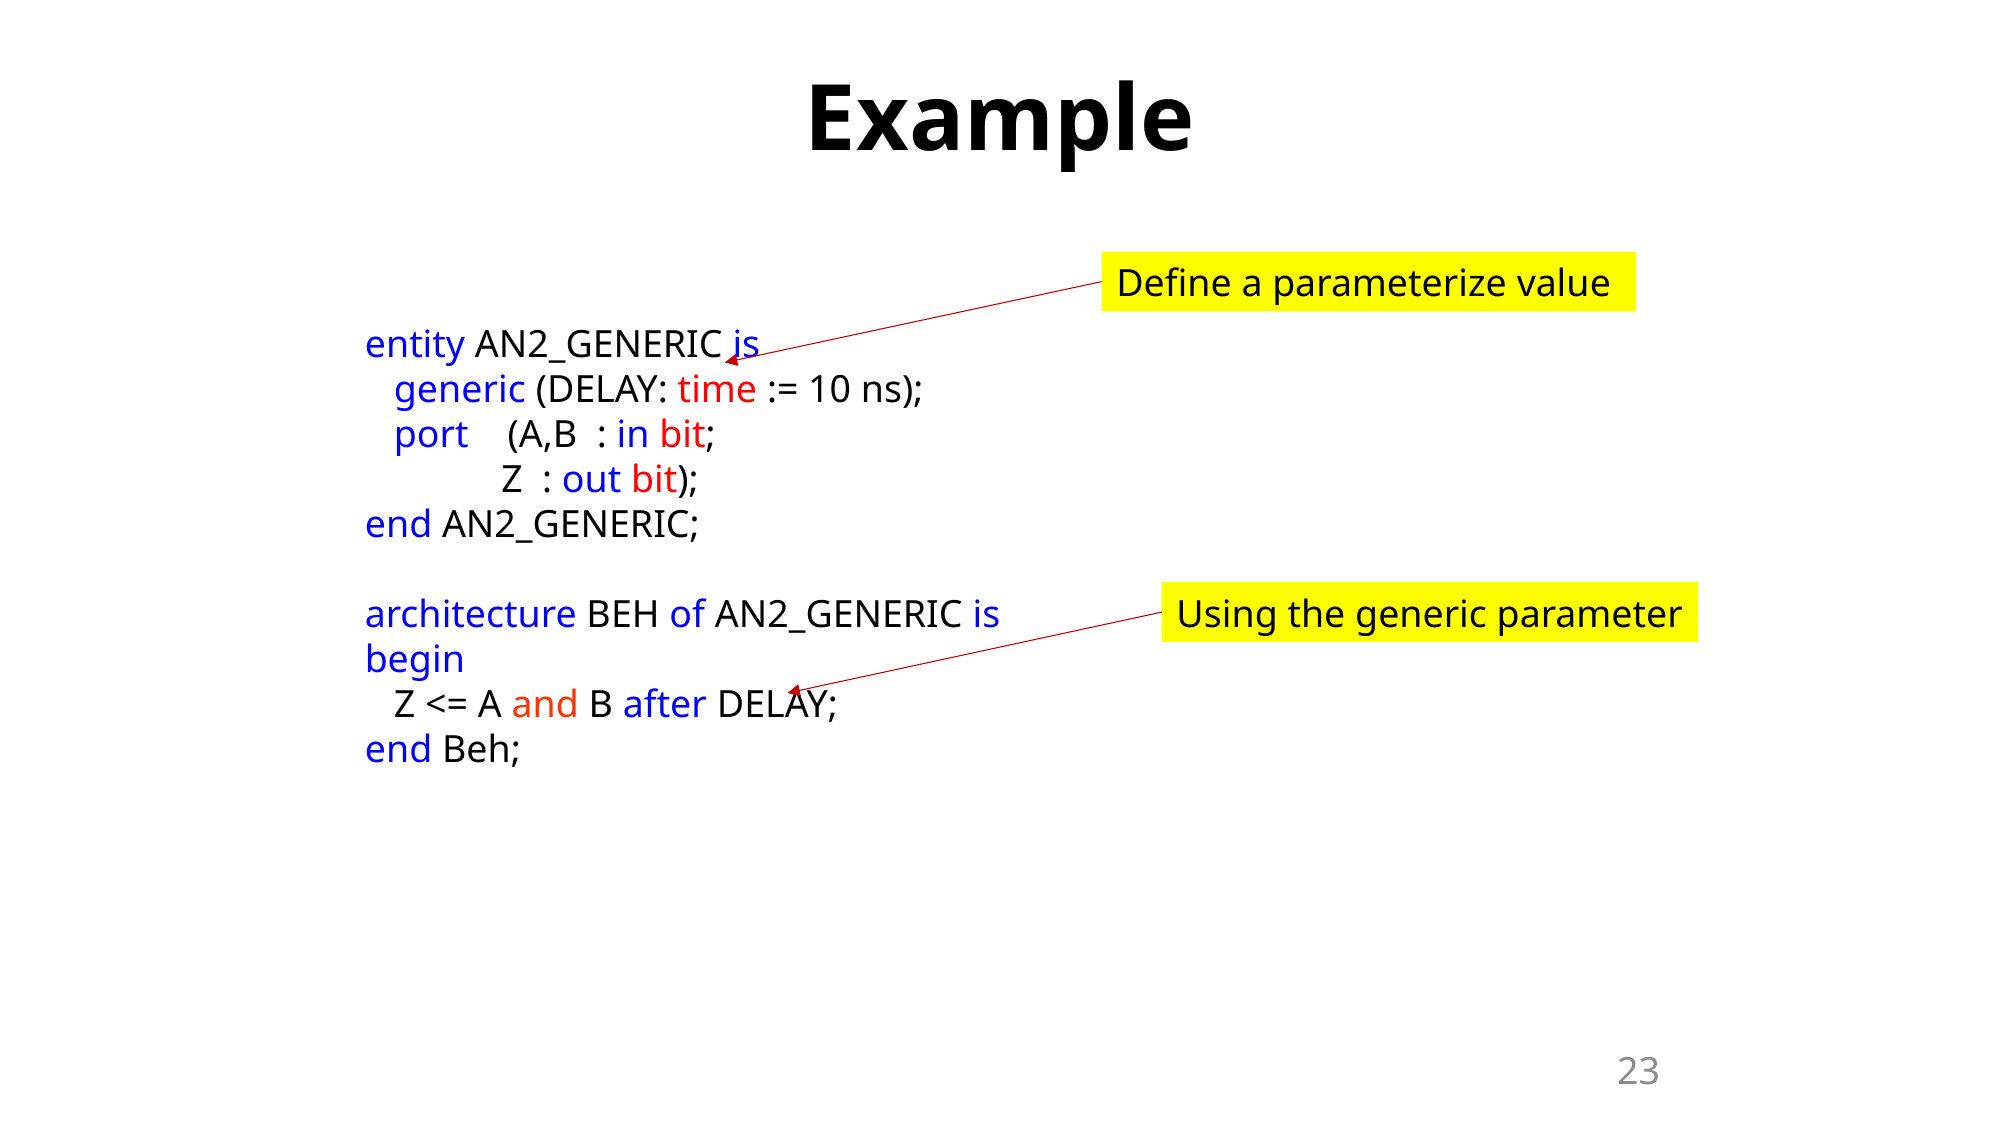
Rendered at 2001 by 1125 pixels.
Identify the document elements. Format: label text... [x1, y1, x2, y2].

text_box entity AN2_GENERIC is generic (DELAY: time := 10 ns); port (A,B : in bit; Z : out bit); end AN2_GENERIC; architecture BEH of AN2_GENERIC is begin Z <= A and B after DELAY; end Beh; [349, 312, 1100, 778]
slide_number 23 [1325, 1042, 1675, 1103]
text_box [787, 582, 1698, 693]
title Example [137, 59, 1863, 183]
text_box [724, 251, 1638, 363]
